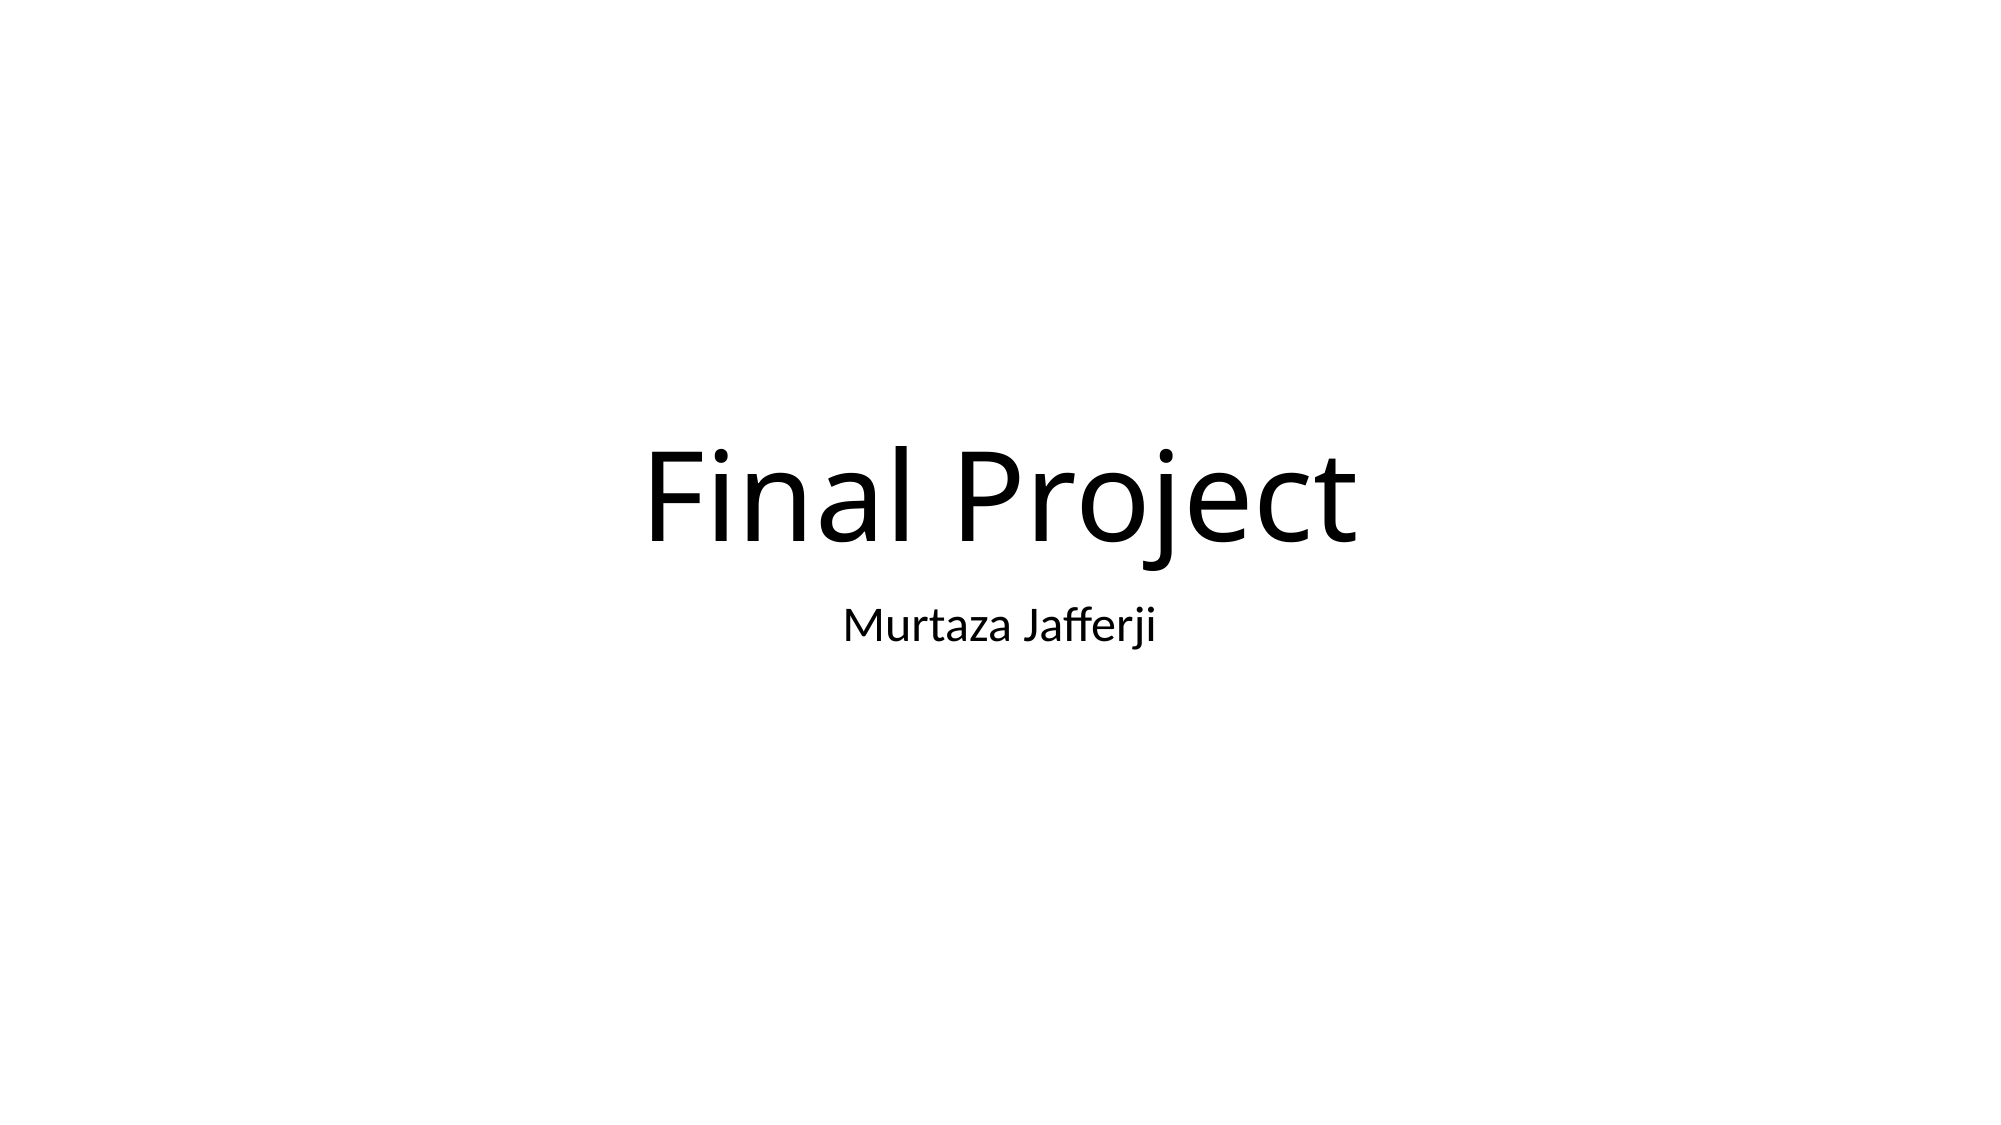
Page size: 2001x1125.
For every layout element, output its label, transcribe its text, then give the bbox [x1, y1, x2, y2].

subtitle Murtaza Jafferji [249, 590, 1750, 863]
title Final Project [249, 184, 1750, 576]
